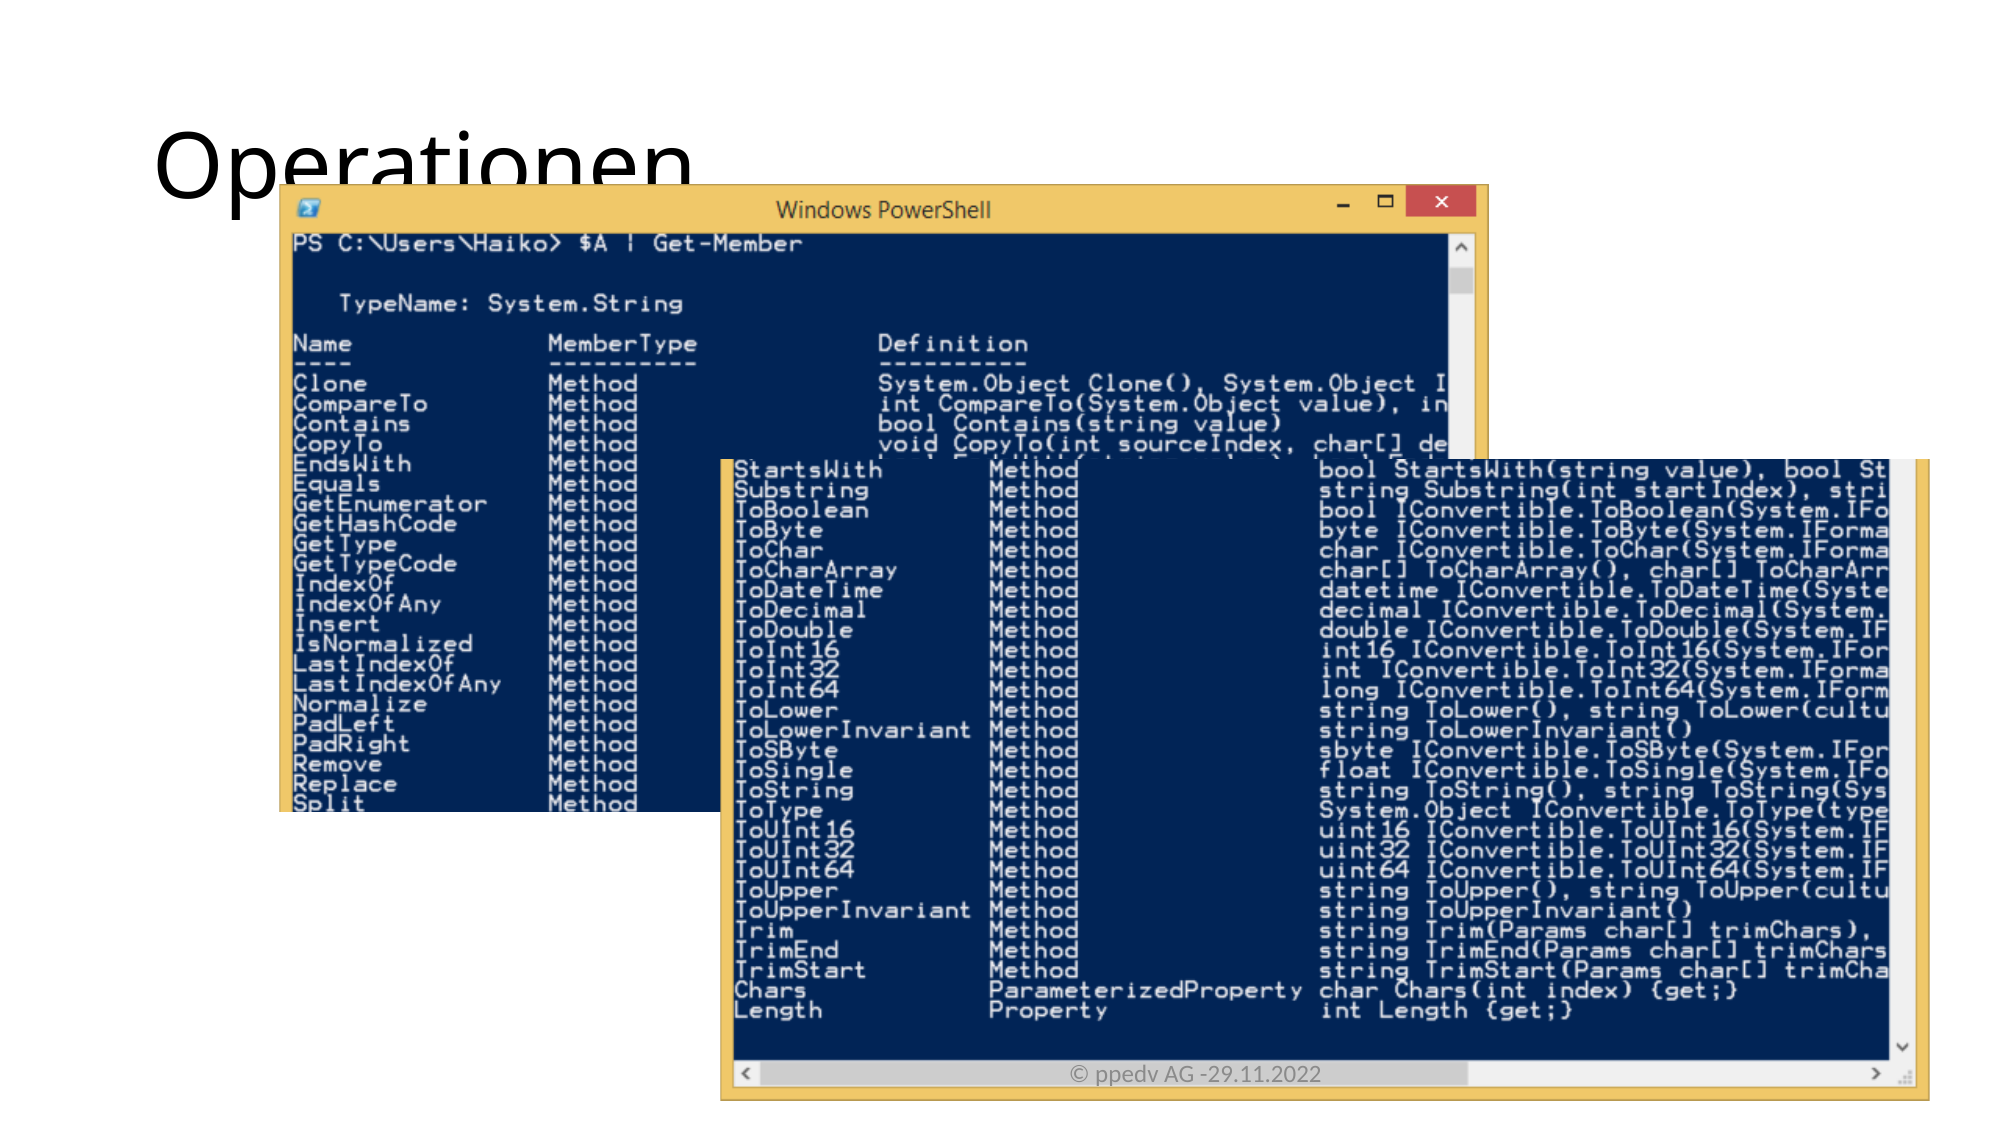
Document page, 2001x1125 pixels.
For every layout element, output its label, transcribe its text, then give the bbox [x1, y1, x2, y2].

footer © ppedv AG -29.11.2022 [662, 1042, 1338, 1103]
title Operationen [137, 59, 1863, 278]
picture [279, 184, 1930, 1101]
